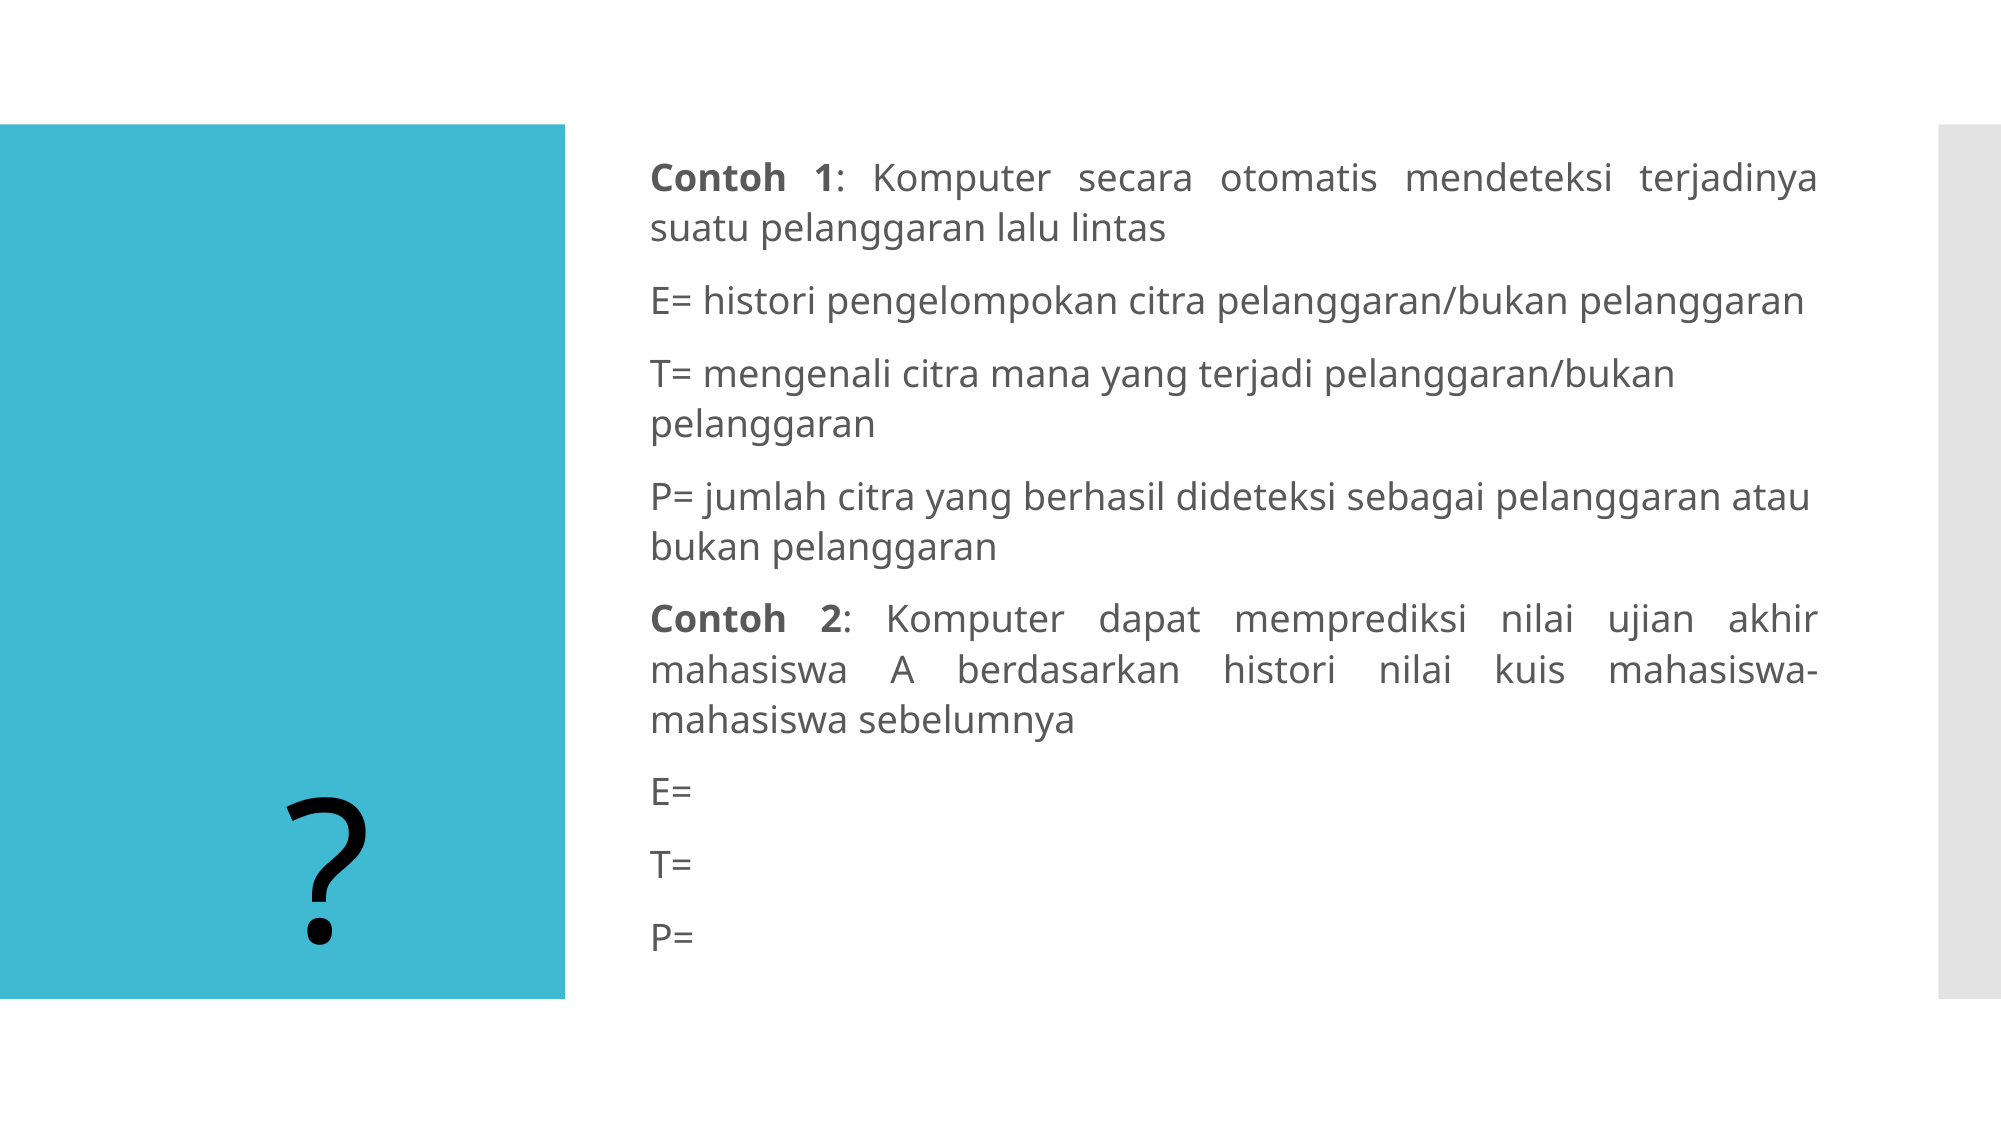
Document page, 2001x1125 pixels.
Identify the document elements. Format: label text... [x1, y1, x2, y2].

text_box ? [269, 734, 480, 990]
list Contoh 1: Komputer secara otomatis mendeteksi terjadinya suatu pelanggaran lalu lintas E= histori pengelompokan citra pelanggaran/bukan pelanggaran T= mengenali citra mana yang terjadi pelanggaran/bukan pelanggaran P= jumlah citra yang berhasil dideteksi sebagai pelanggaran atau bukan pelanggaran Contoh 2: Komputer dapat memprediksi nilai ujian akhir mahasiswa A berdasarkan histori nilai kuis mahasiswa-mahasiswa sebelumnya E= T= P= [634, 141, 1835, 982]
